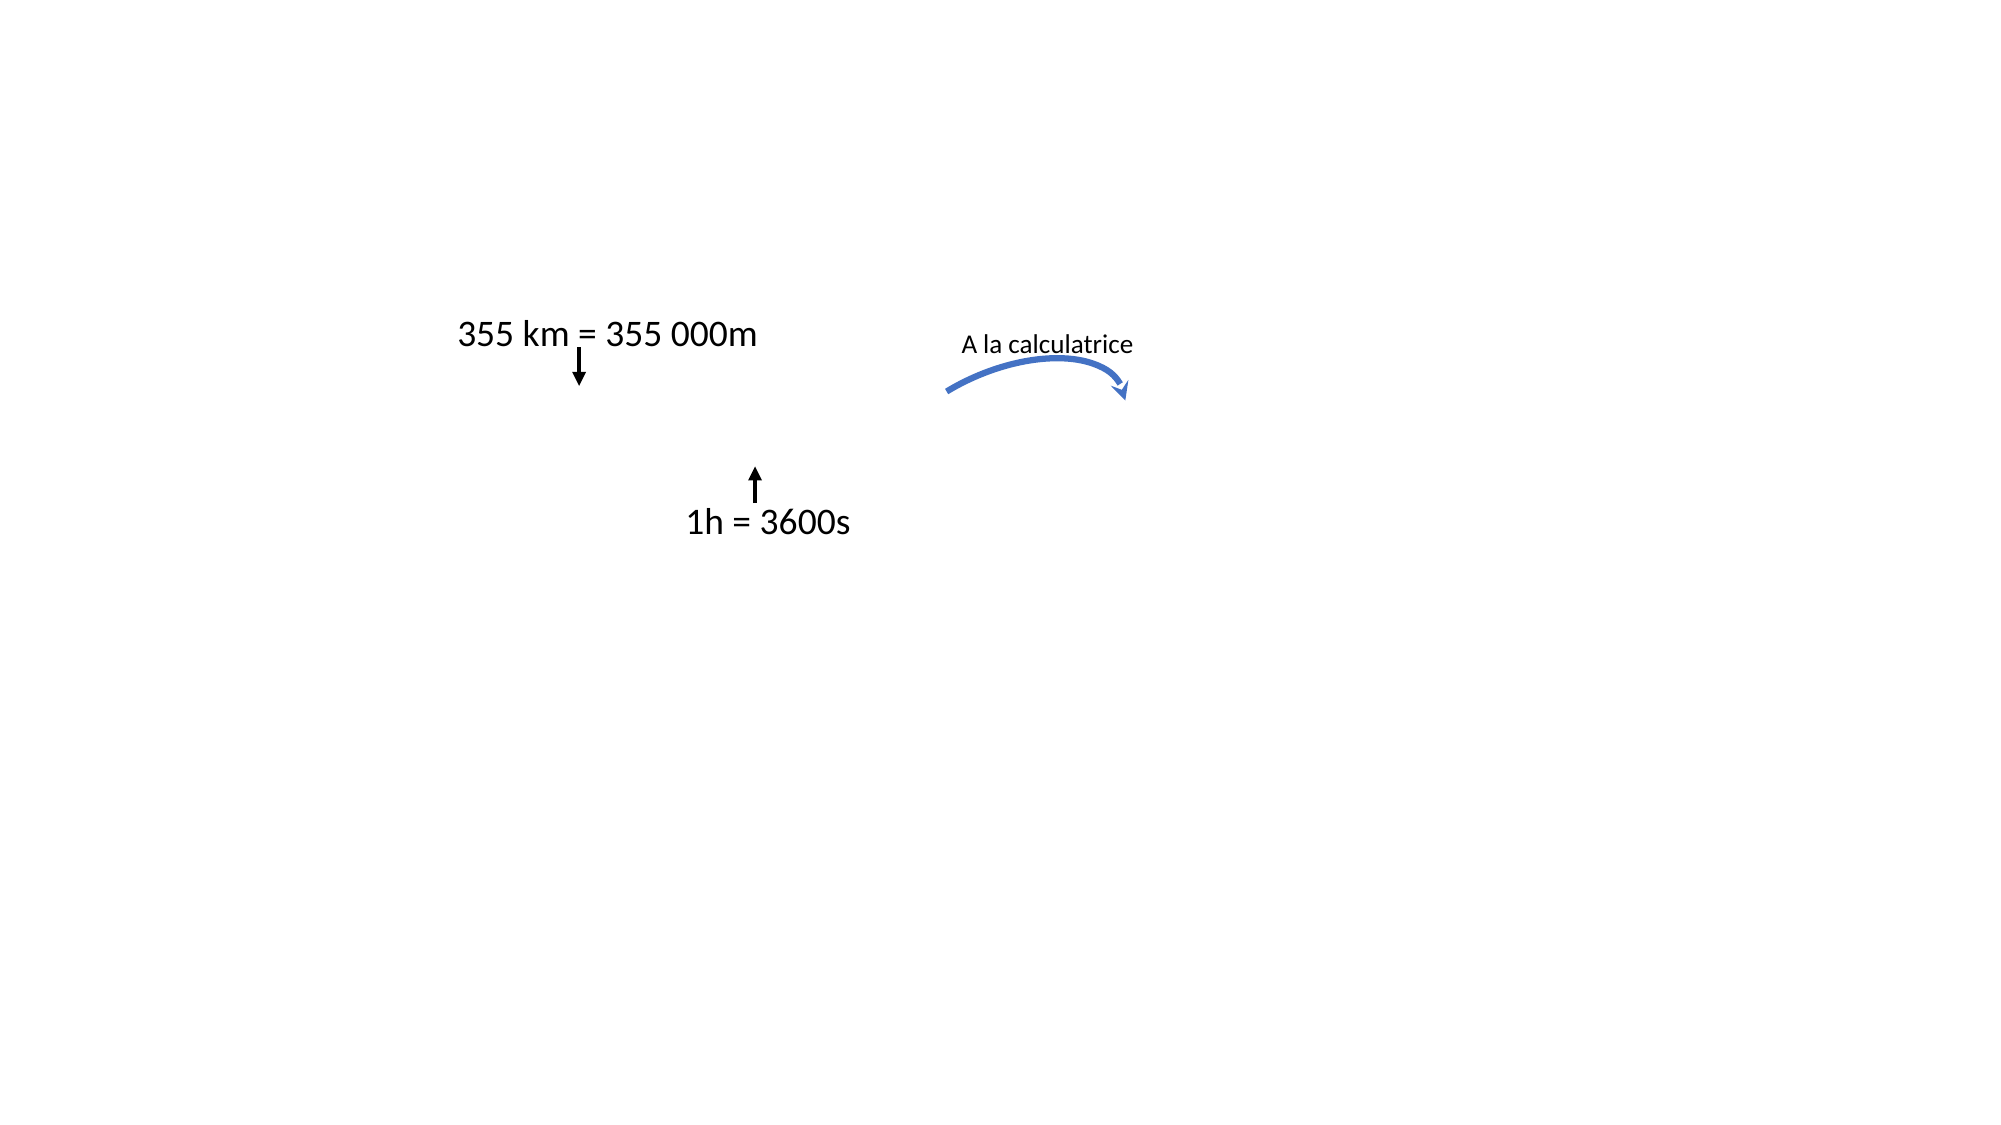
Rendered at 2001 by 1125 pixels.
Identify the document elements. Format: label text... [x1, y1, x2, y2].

text_box 355 km = 355 000m [442, 301, 824, 362]
text_box 1h = 3600s [670, 490, 891, 550]
text_box A la calculatrice [946, 318, 1241, 366]
text_box [946, 366, 1129, 439]
